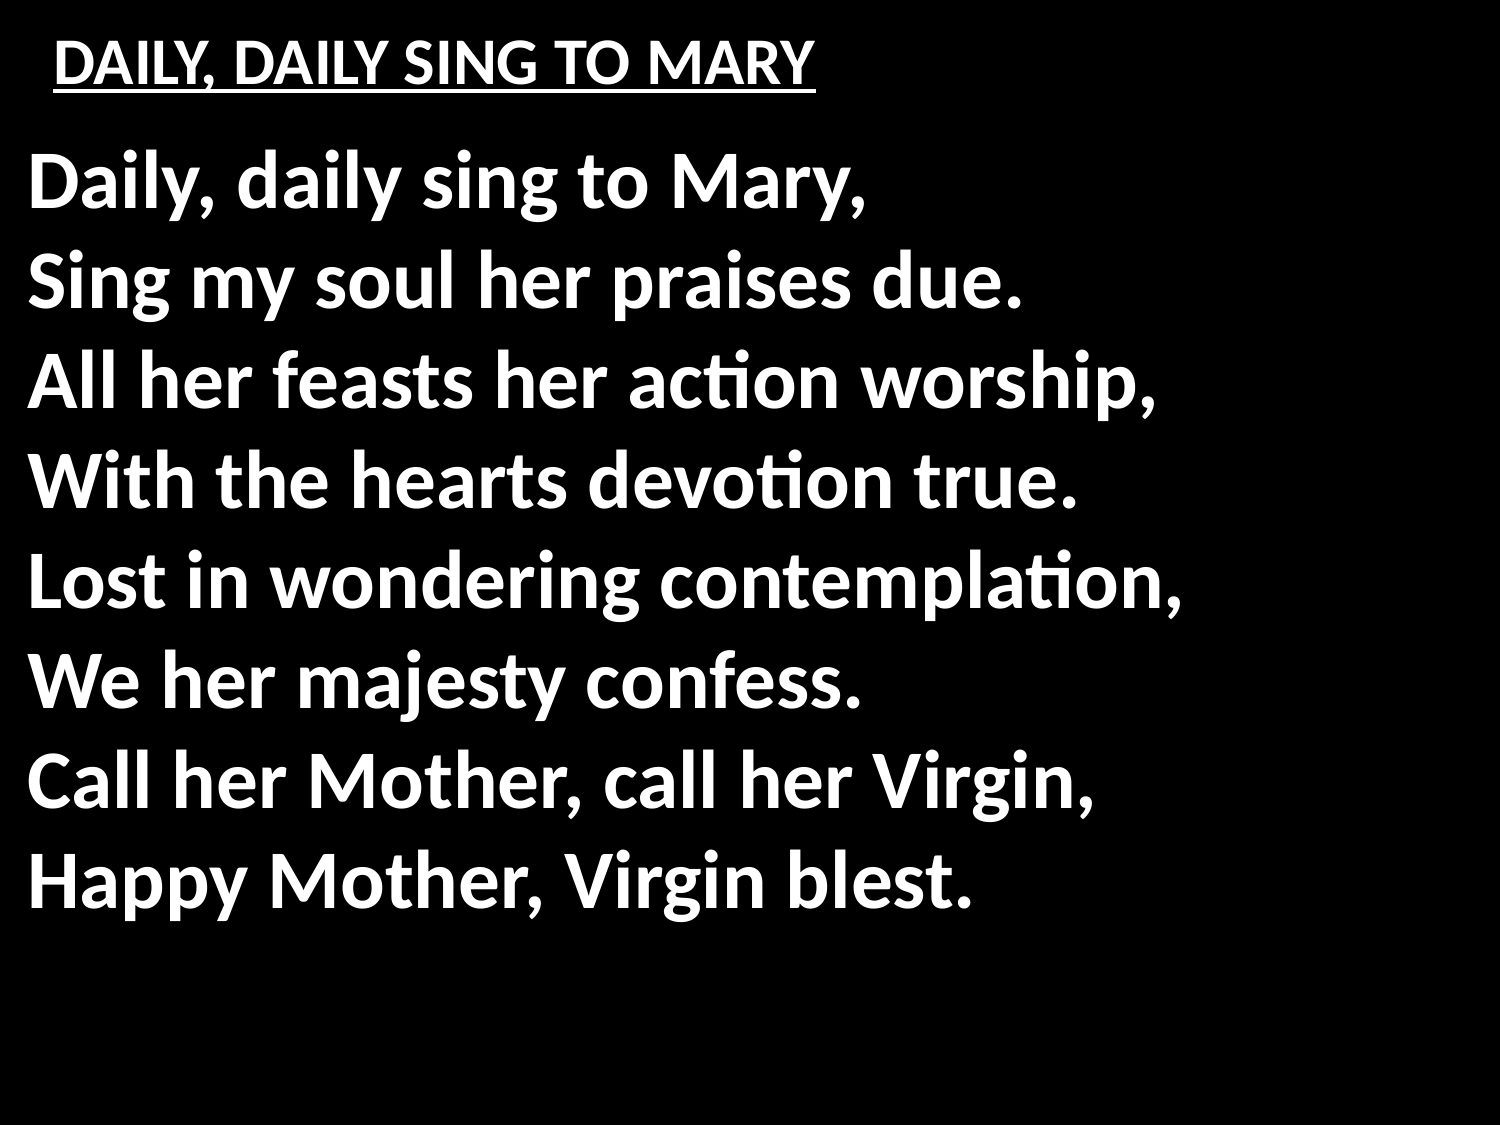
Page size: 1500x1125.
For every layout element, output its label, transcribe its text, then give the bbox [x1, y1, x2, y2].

title DAILY, DAILY SING TO MARY [10, 0, 1490, 117]
list Daily, daily sing to Mary, Sing my soul her praises due. All her feasts her action worship, With the hearts devotion true. Lost in wondering contemplation, We her majesty confess. Call her Mother, call her Virgin, Happy Mother, Virgin blest. [8, 125, 1489, 1116]
